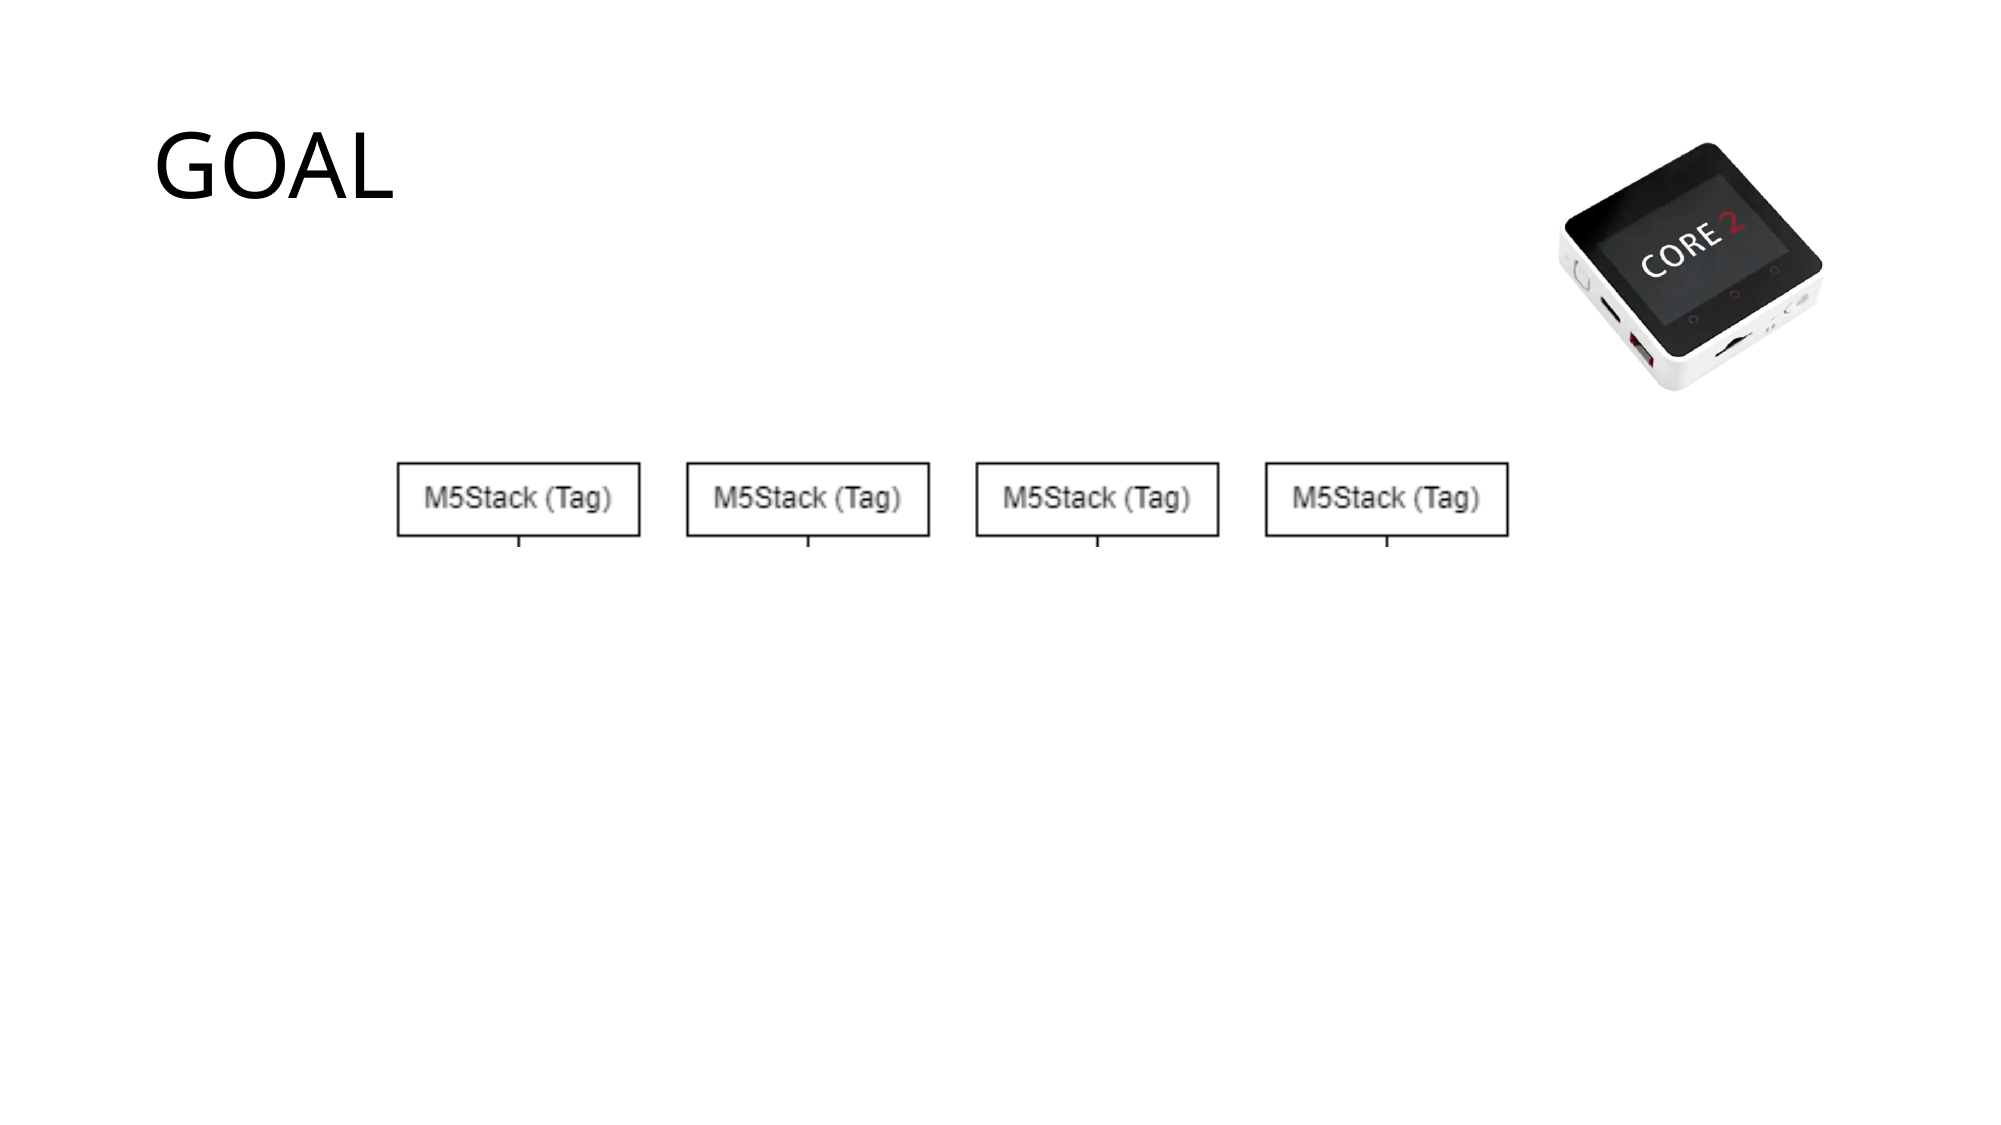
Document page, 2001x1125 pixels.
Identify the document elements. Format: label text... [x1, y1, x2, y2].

picture [1534, 124, 1863, 410]
picture [60, 446, 1823, 547]
title GOAL [137, 59, 1863, 278]
